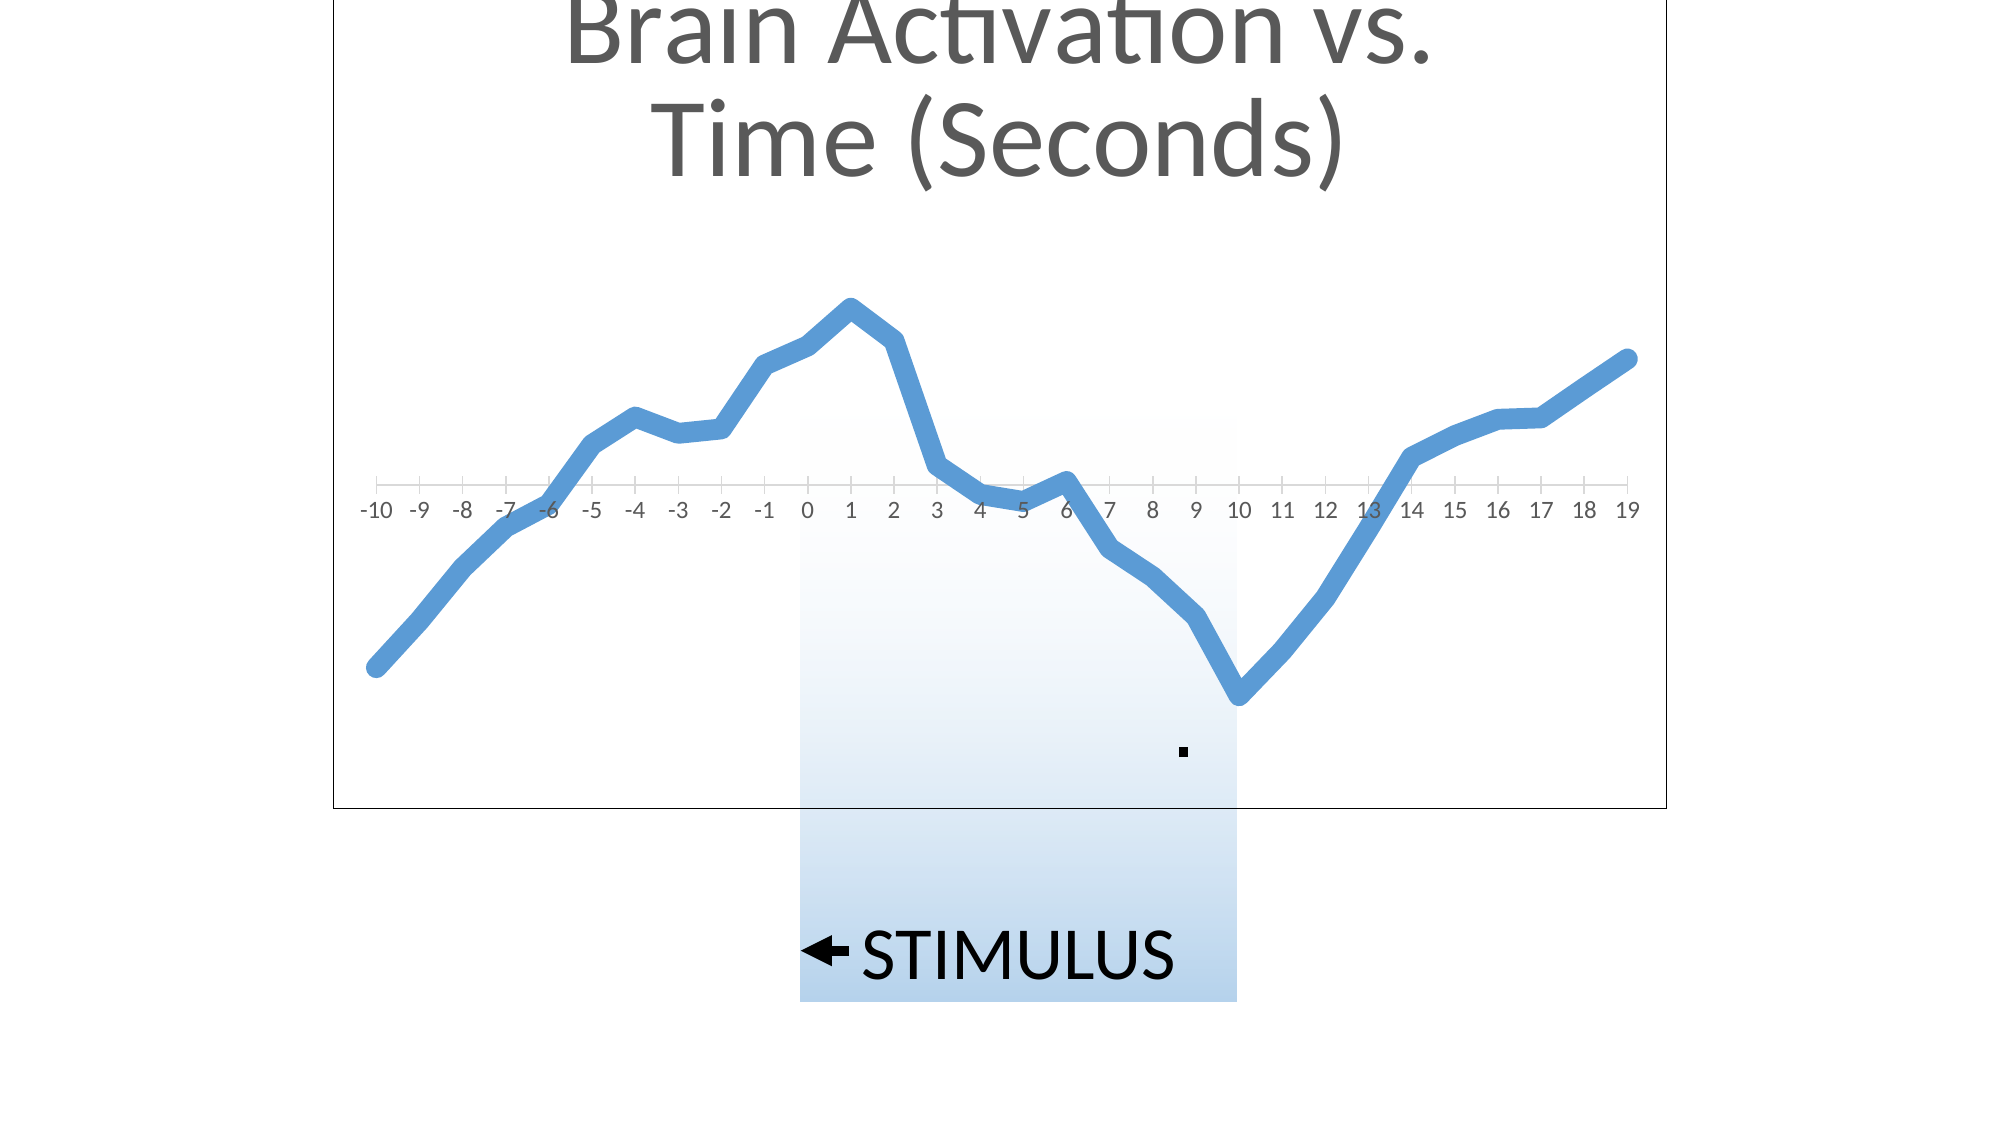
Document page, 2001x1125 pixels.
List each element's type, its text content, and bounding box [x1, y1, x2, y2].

chart [333, 0, 1667, 809]
text_box STIMULUS [800, 809, 1238, 1003]
